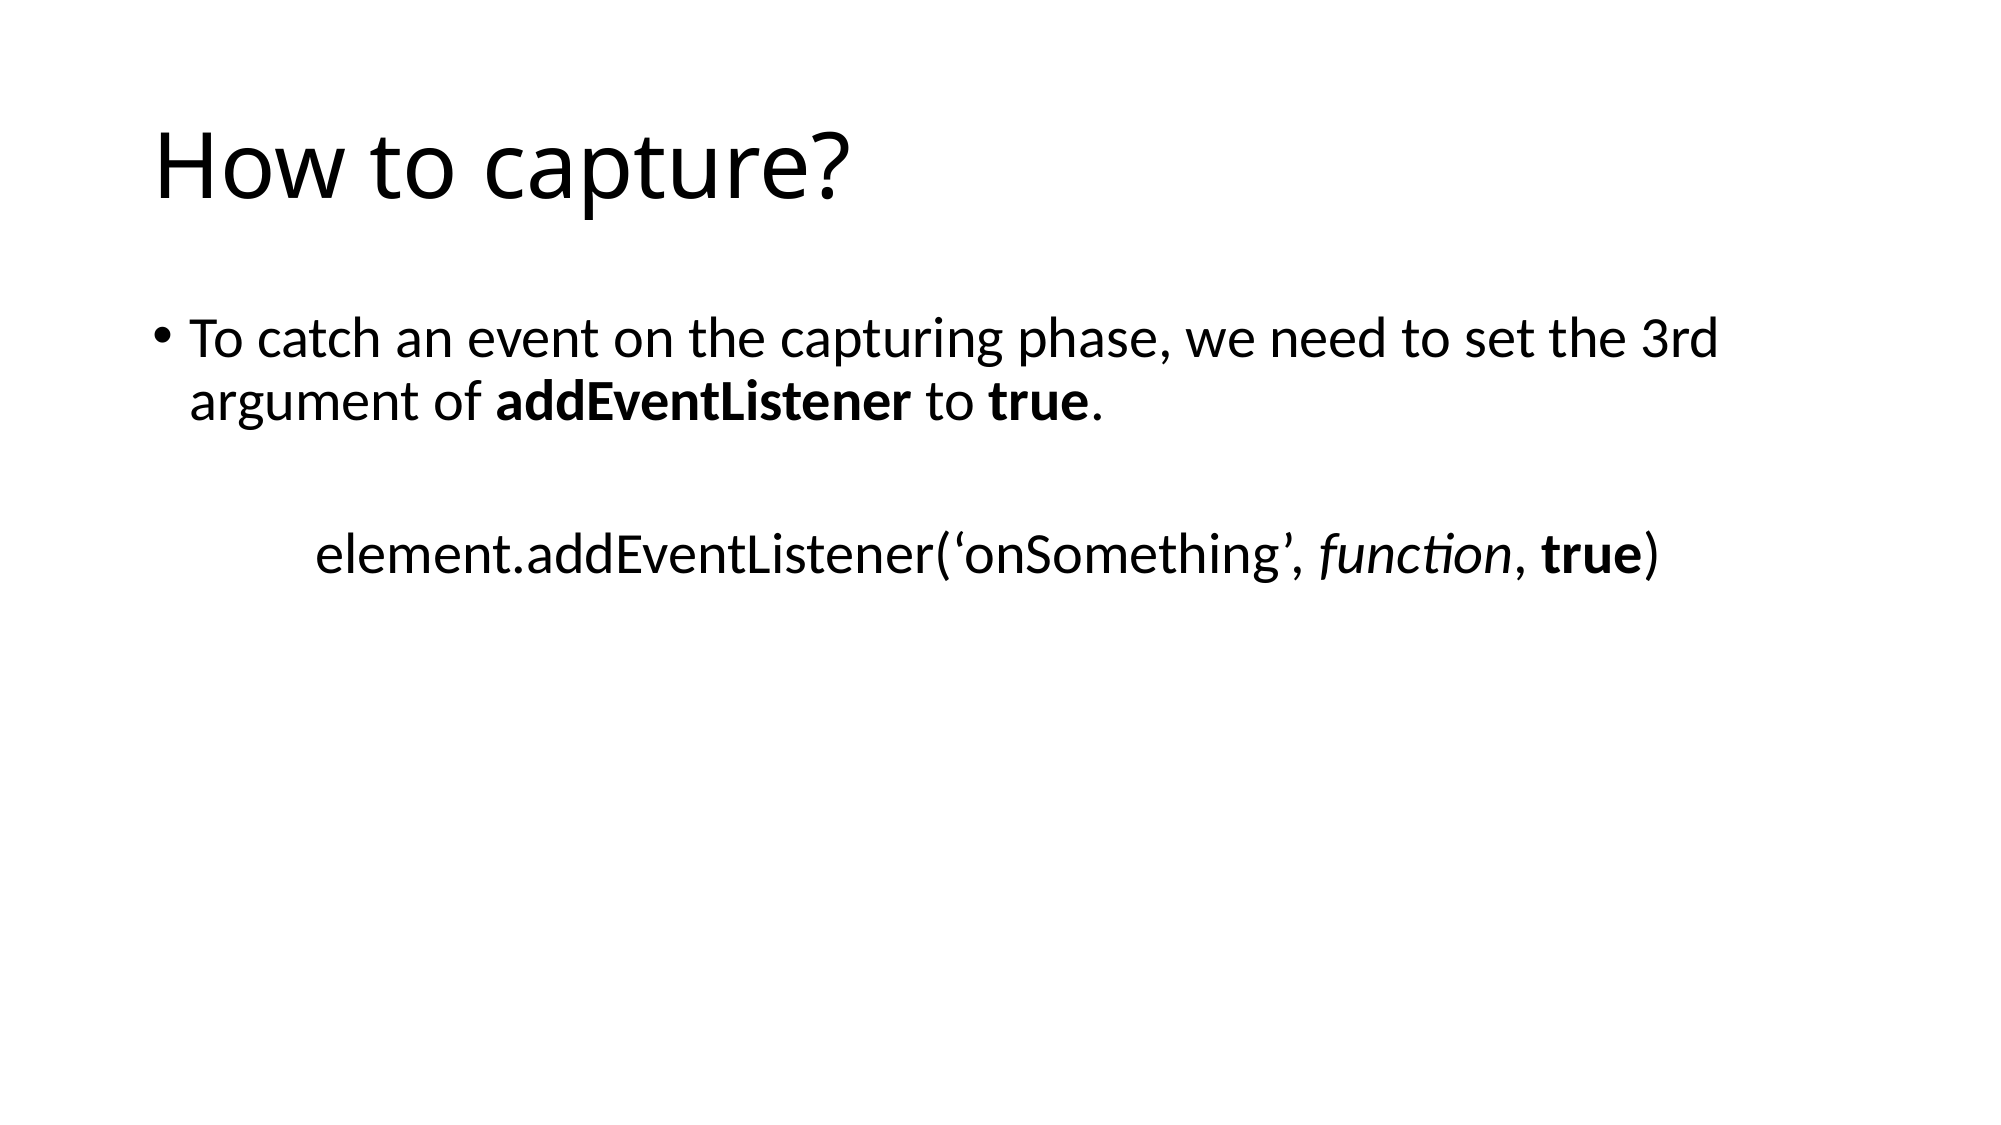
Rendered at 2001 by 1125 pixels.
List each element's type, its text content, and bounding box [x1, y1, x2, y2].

title How to capture? [137, 59, 1863, 278]
list To catch an event on the capturing phase, we need to set the 3rd argument of addEventListener to true. element.addEventListener(‘onSomething’, function, true) [137, 299, 1863, 1014]
